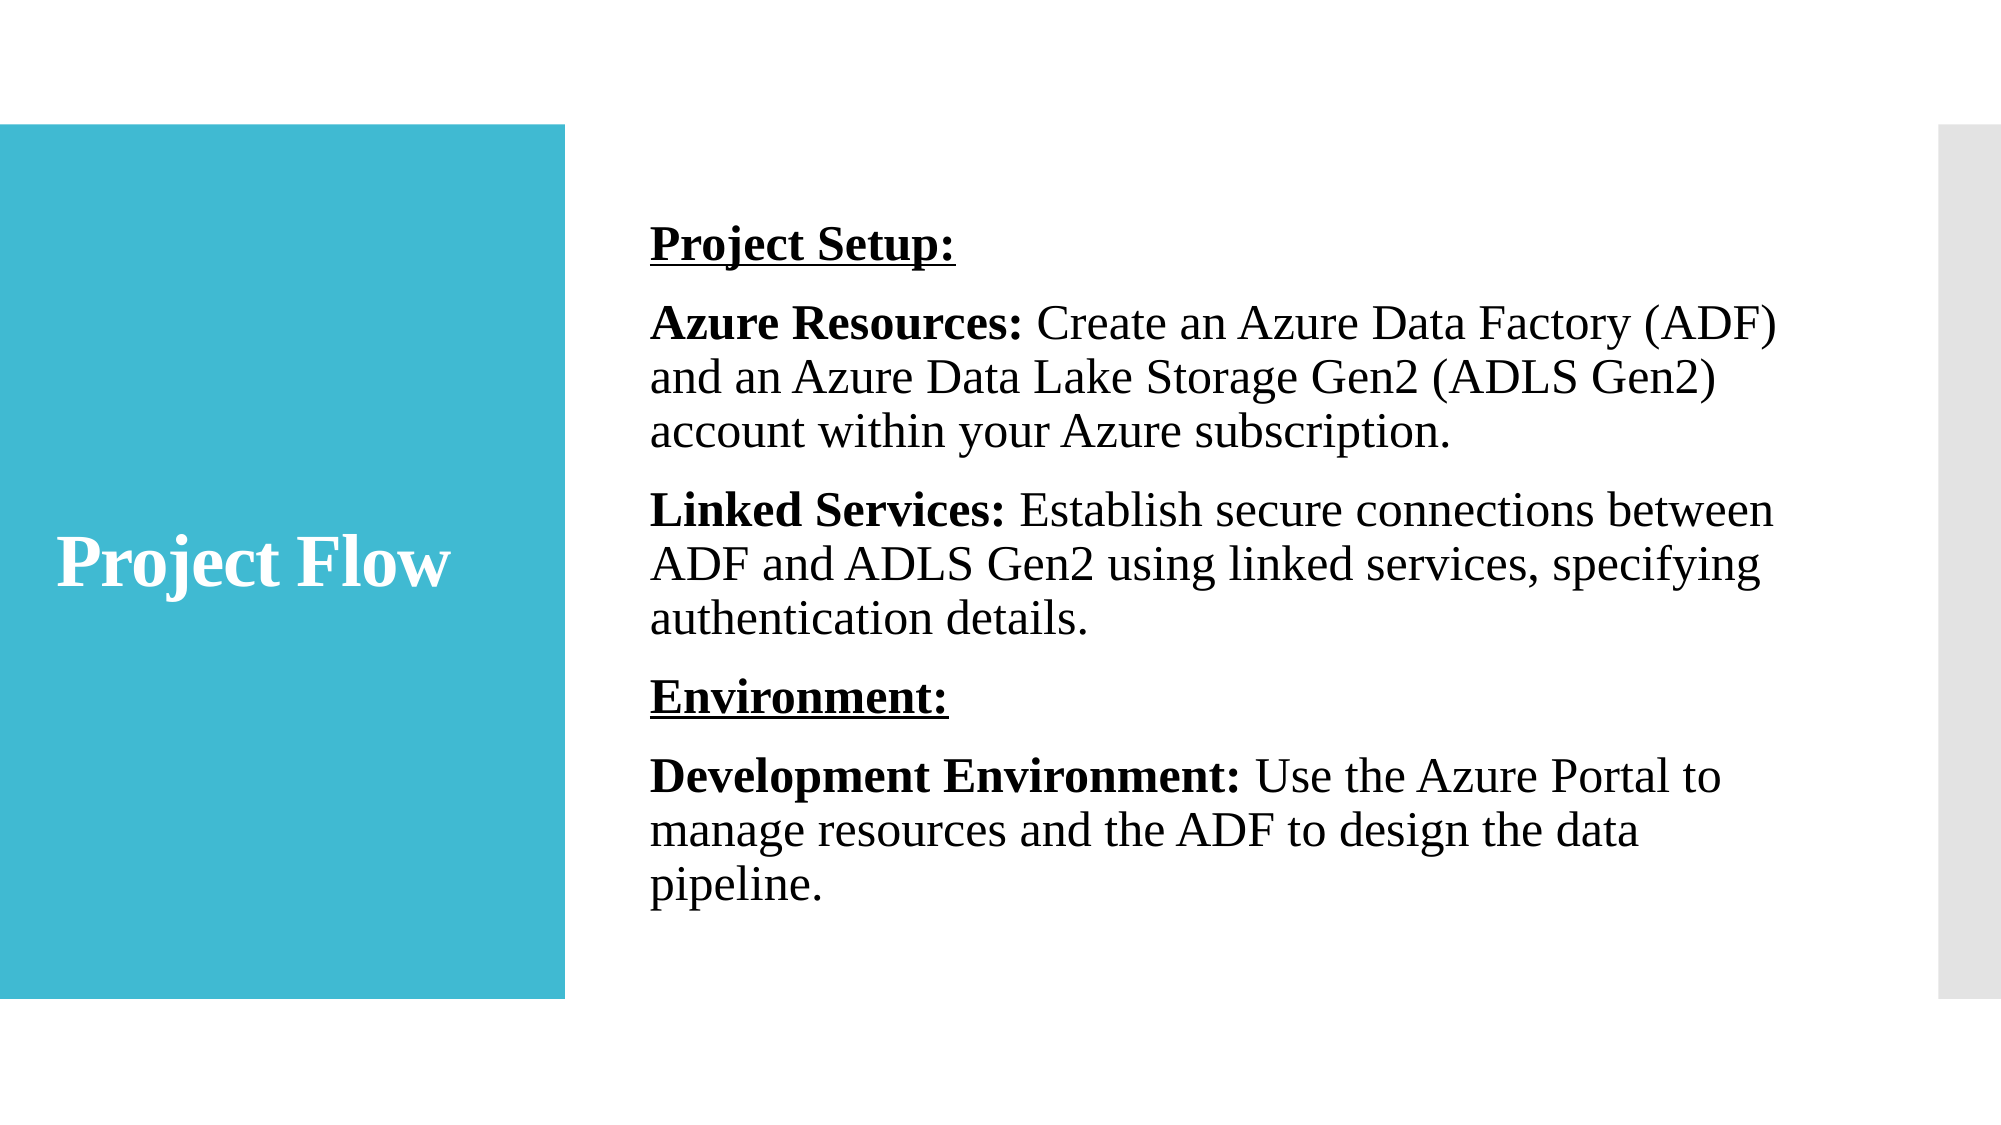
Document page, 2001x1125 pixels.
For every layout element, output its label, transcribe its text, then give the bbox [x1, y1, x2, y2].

title Project Flow [41, 184, 525, 940]
list Project Setup: Azure Resources: Create an Azure Data Factory (ADF) and an Azure Data Lake Storage Gen2 (ADLS Gen2) account within your Azure subscription. Linked Services: Establish secure connections between ADF and ADLS Gen2 using linked services, specifying authentication details. Environment: Development Environment: Use the Azure Portal to manage resources and the ADF to design the data pipeline. [634, 141, 1835, 982]
